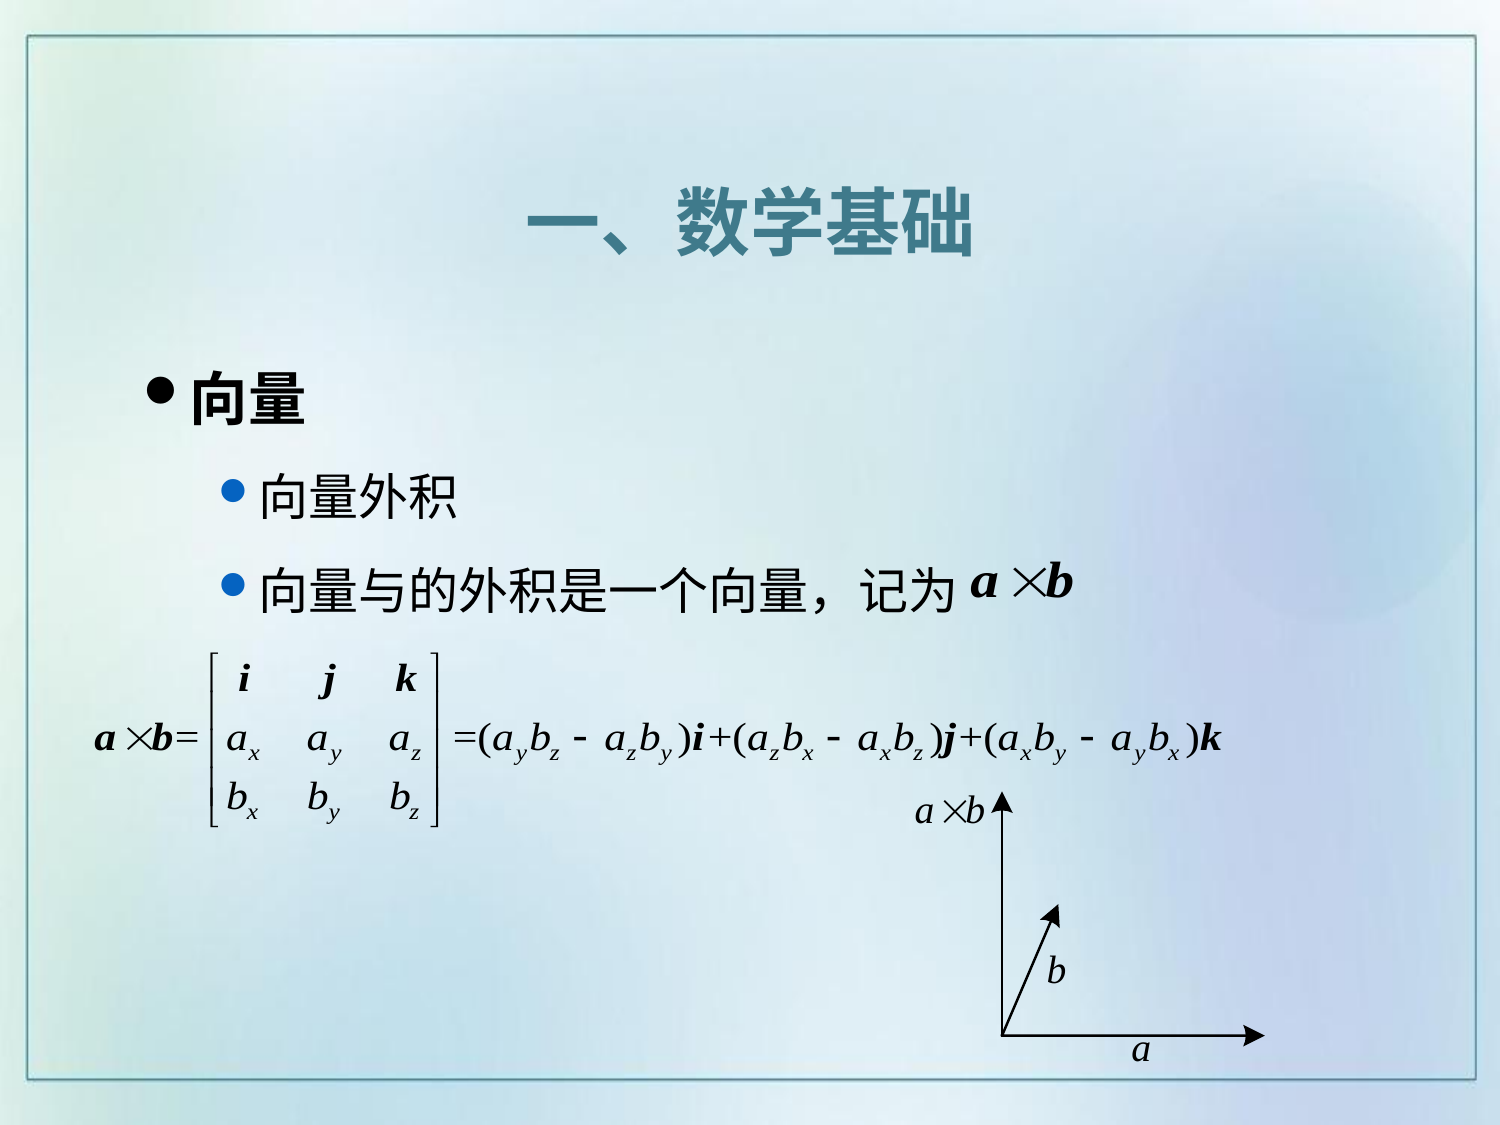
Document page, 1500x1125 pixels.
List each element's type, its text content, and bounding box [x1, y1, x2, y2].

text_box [903, 763, 1289, 1074]
picture [0, 0, 1500, 1125]
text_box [88, 645, 1234, 836]
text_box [962, 550, 1082, 611]
title 一、数学基础 [49, 109, 1451, 313]
list 向量 向量外积 向量与的外积是一个向量，记为 [53, 326, 1441, 979]
